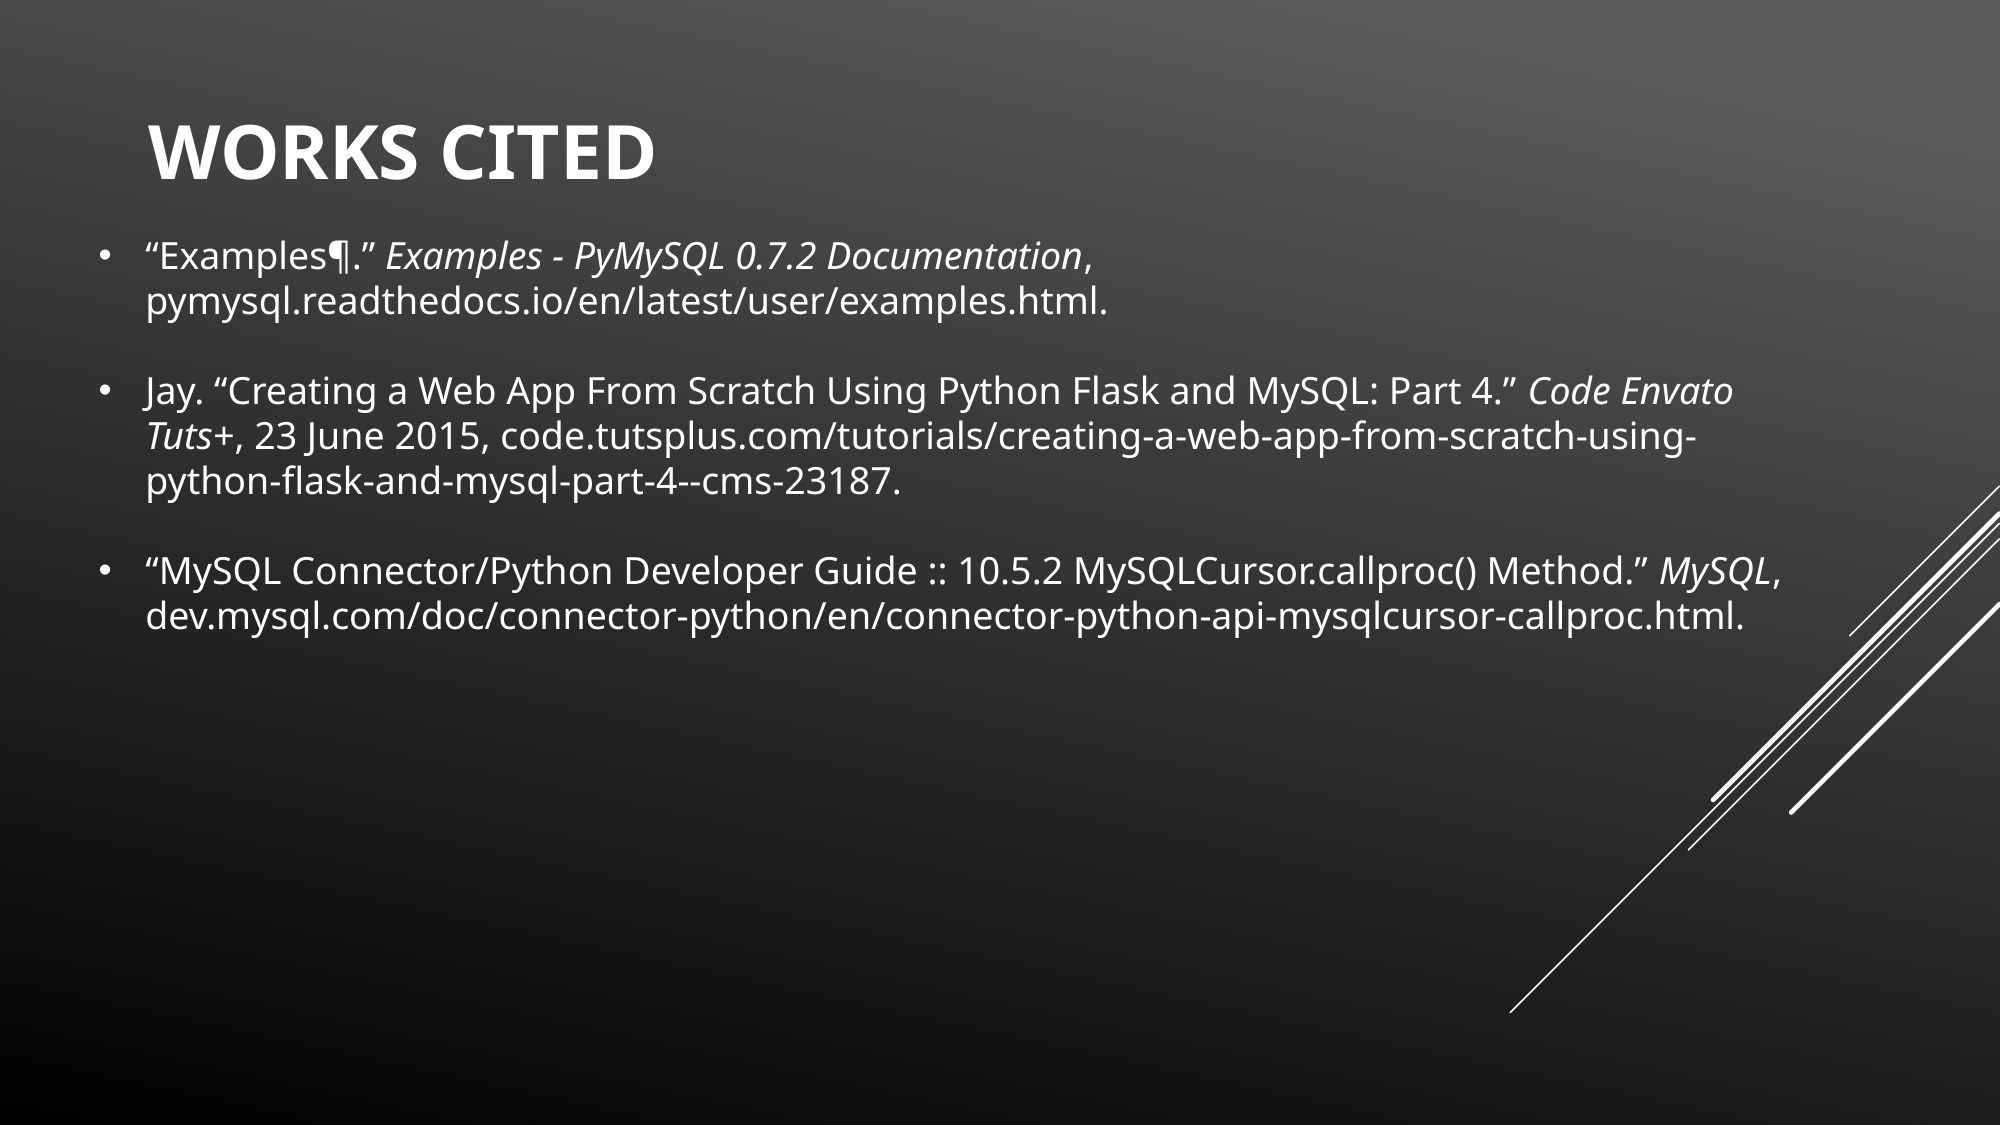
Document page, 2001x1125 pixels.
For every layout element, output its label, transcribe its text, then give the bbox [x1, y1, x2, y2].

title Works cited [133, 26, 1534, 224]
text_box “Examples¶.” Examples - PyMySQL 0.7.2 Documentation, pymysql.readthedocs.io/en/latest/user/examples.html. Jay. “Creating a Web App From Scratch Using Python Flask and MySQL: Part 4.” Code Envato Tuts+, 23 June 2015, code.tutsplus.com/tutorials/creating-a-web-app-from-scratch-using-python-flask-and-mysql-part-4--cms-23187. “MySQL Connector/Python Developer Guide :: 10.5.2 MySQLCursor.callproc() Method.” MySQL, dev.mysql.com/doc/connector-python/en/connector-python-api-mysqlcursor-callproc.html. [83, 224, 1833, 644]
